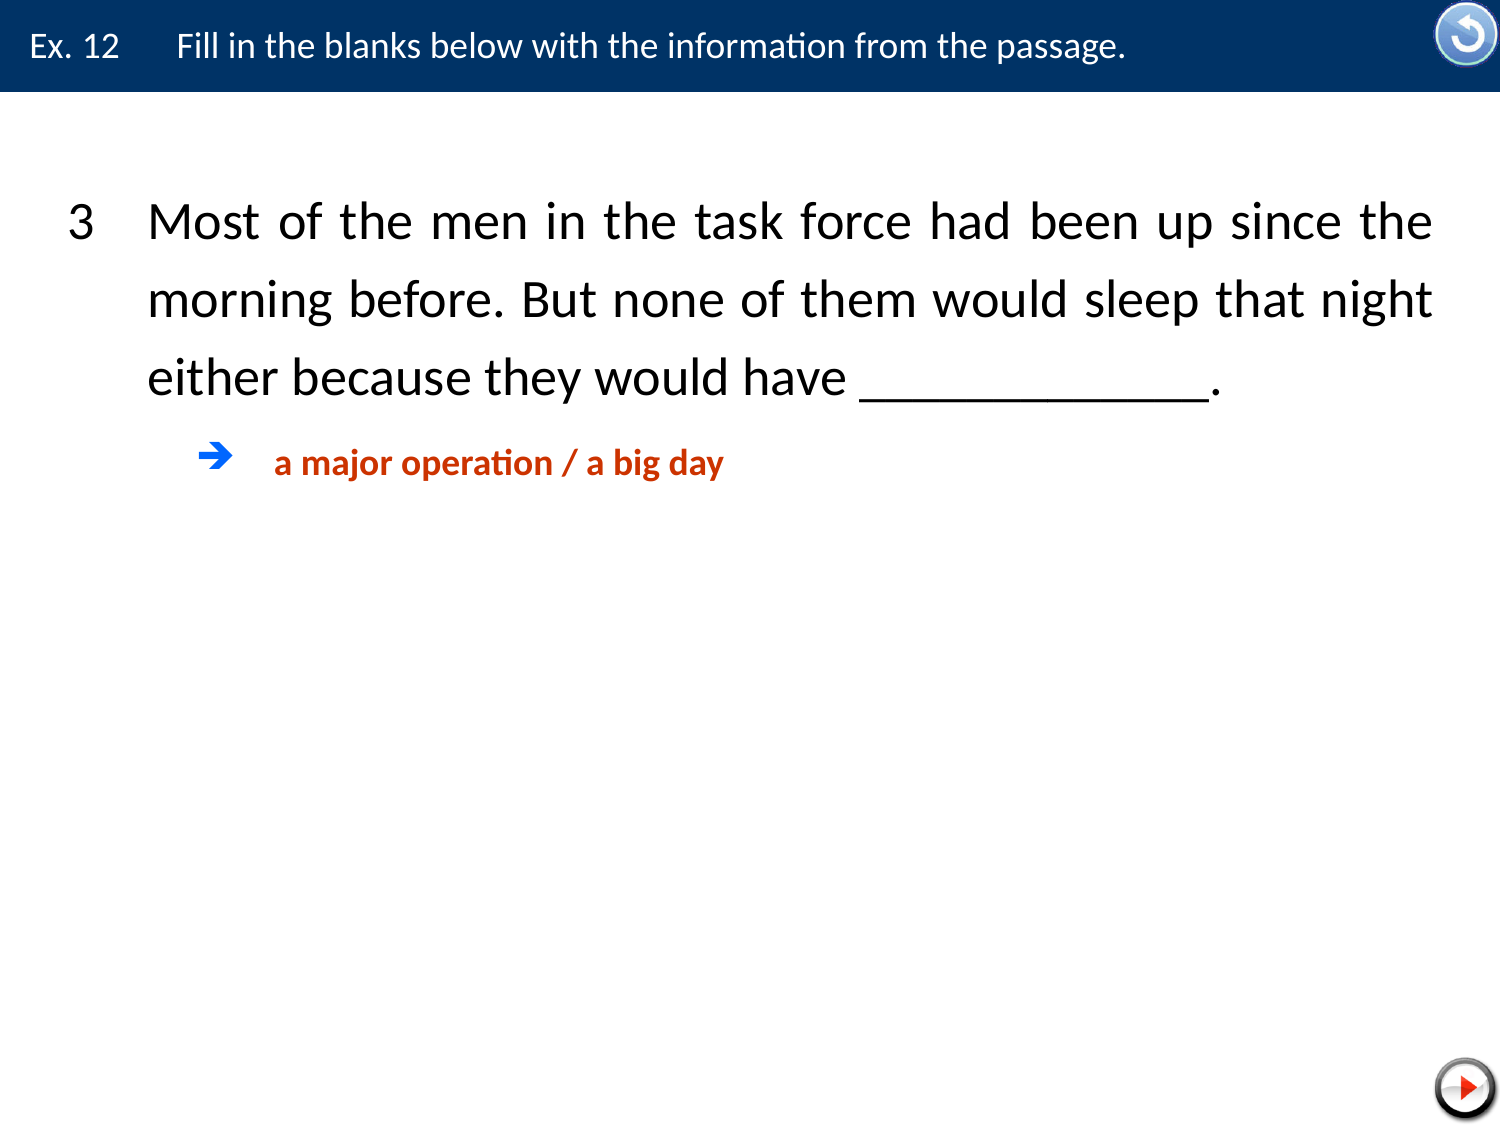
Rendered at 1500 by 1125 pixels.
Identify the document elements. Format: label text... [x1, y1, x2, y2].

picture [1432, 0, 1500, 68]
text_box a major operation / a big day [195, 438, 725, 484]
text_box 3 Most of the men in the task force had been up since the morning before. But none of them would sleep that night either because they would have _____________. [53, 165, 1451, 414]
text_box Ex. 12 Fill in the blanks below with the information from the passage. [0, 0, 1500, 92]
picture [1428, 1053, 1500, 1125]
